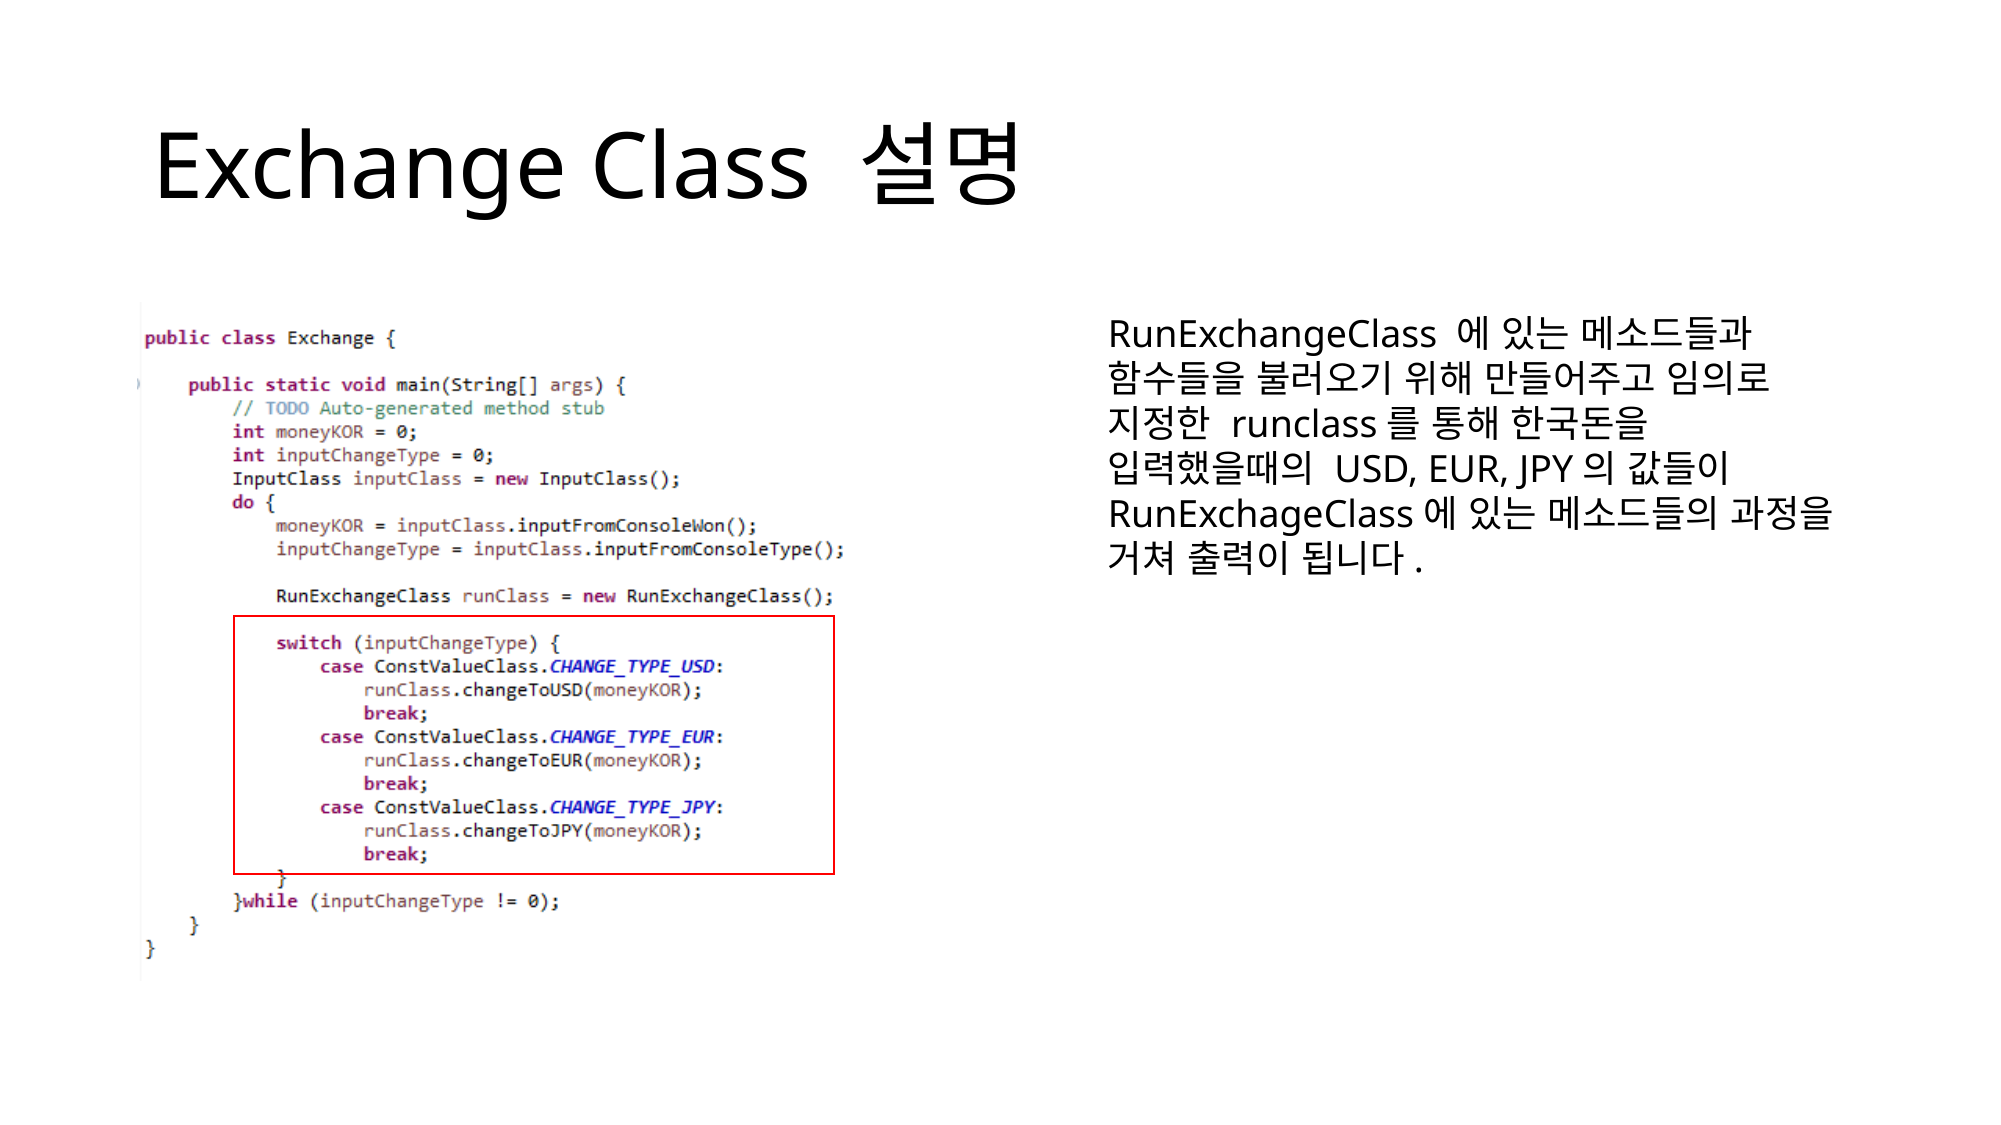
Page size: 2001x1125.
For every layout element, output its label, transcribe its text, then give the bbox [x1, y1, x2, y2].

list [137, 302, 932, 982]
title Exchange Class 설명 [137, 59, 1863, 278]
text_box RunExchangeClass 에 있는 메소드들과 함수들을 불러오기 위해 만들어주고 임의로 지정한 runclass를 통해 한국돈을 입력했을때의 USD, EUR, JPY의 값들이 RunExchageClass에 있는 메소드들의 과정을 거쳐 출력이 됩니다. [1093, 302, 1863, 588]
